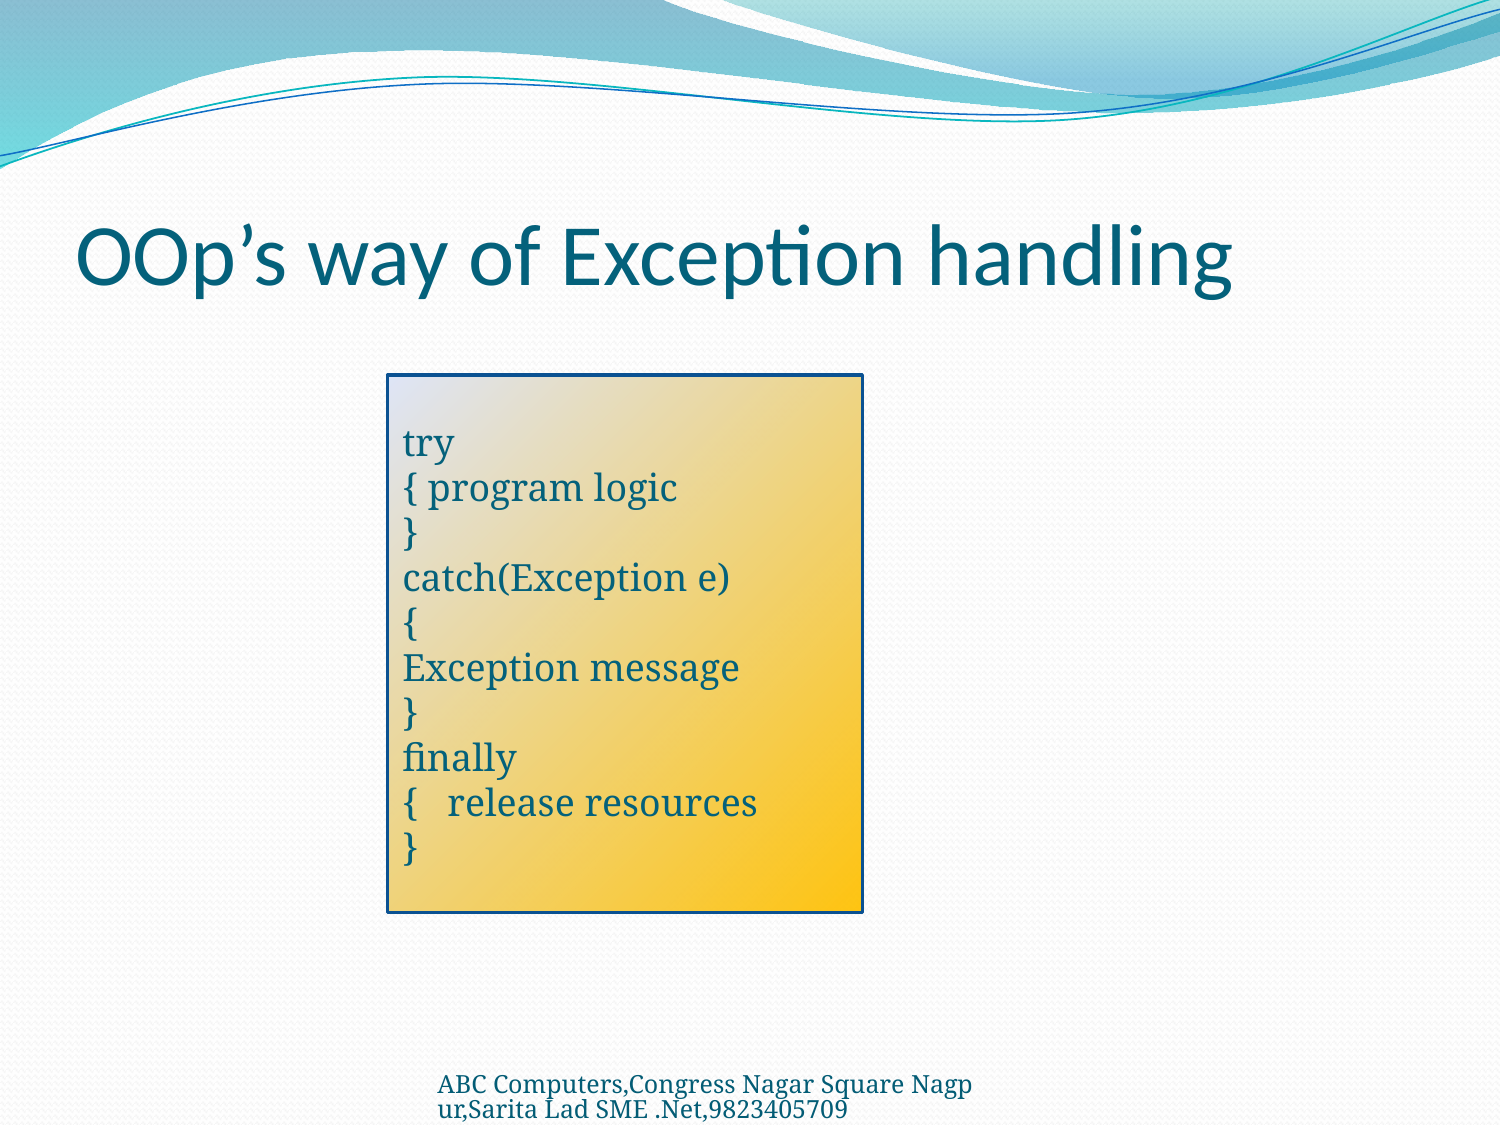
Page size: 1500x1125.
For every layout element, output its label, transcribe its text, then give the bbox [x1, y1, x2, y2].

text_box try { program logic } catch(Exception e) { Exception message } finally { release resources } [386, 373, 864, 914]
title OOp’s way of Exception handling [75, 115, 1438, 303]
footer ABC Computers,Congress Nagar Square Nagpur,Sarita Lad SME .Net,9823405709 [437, 1042, 988, 1103]
